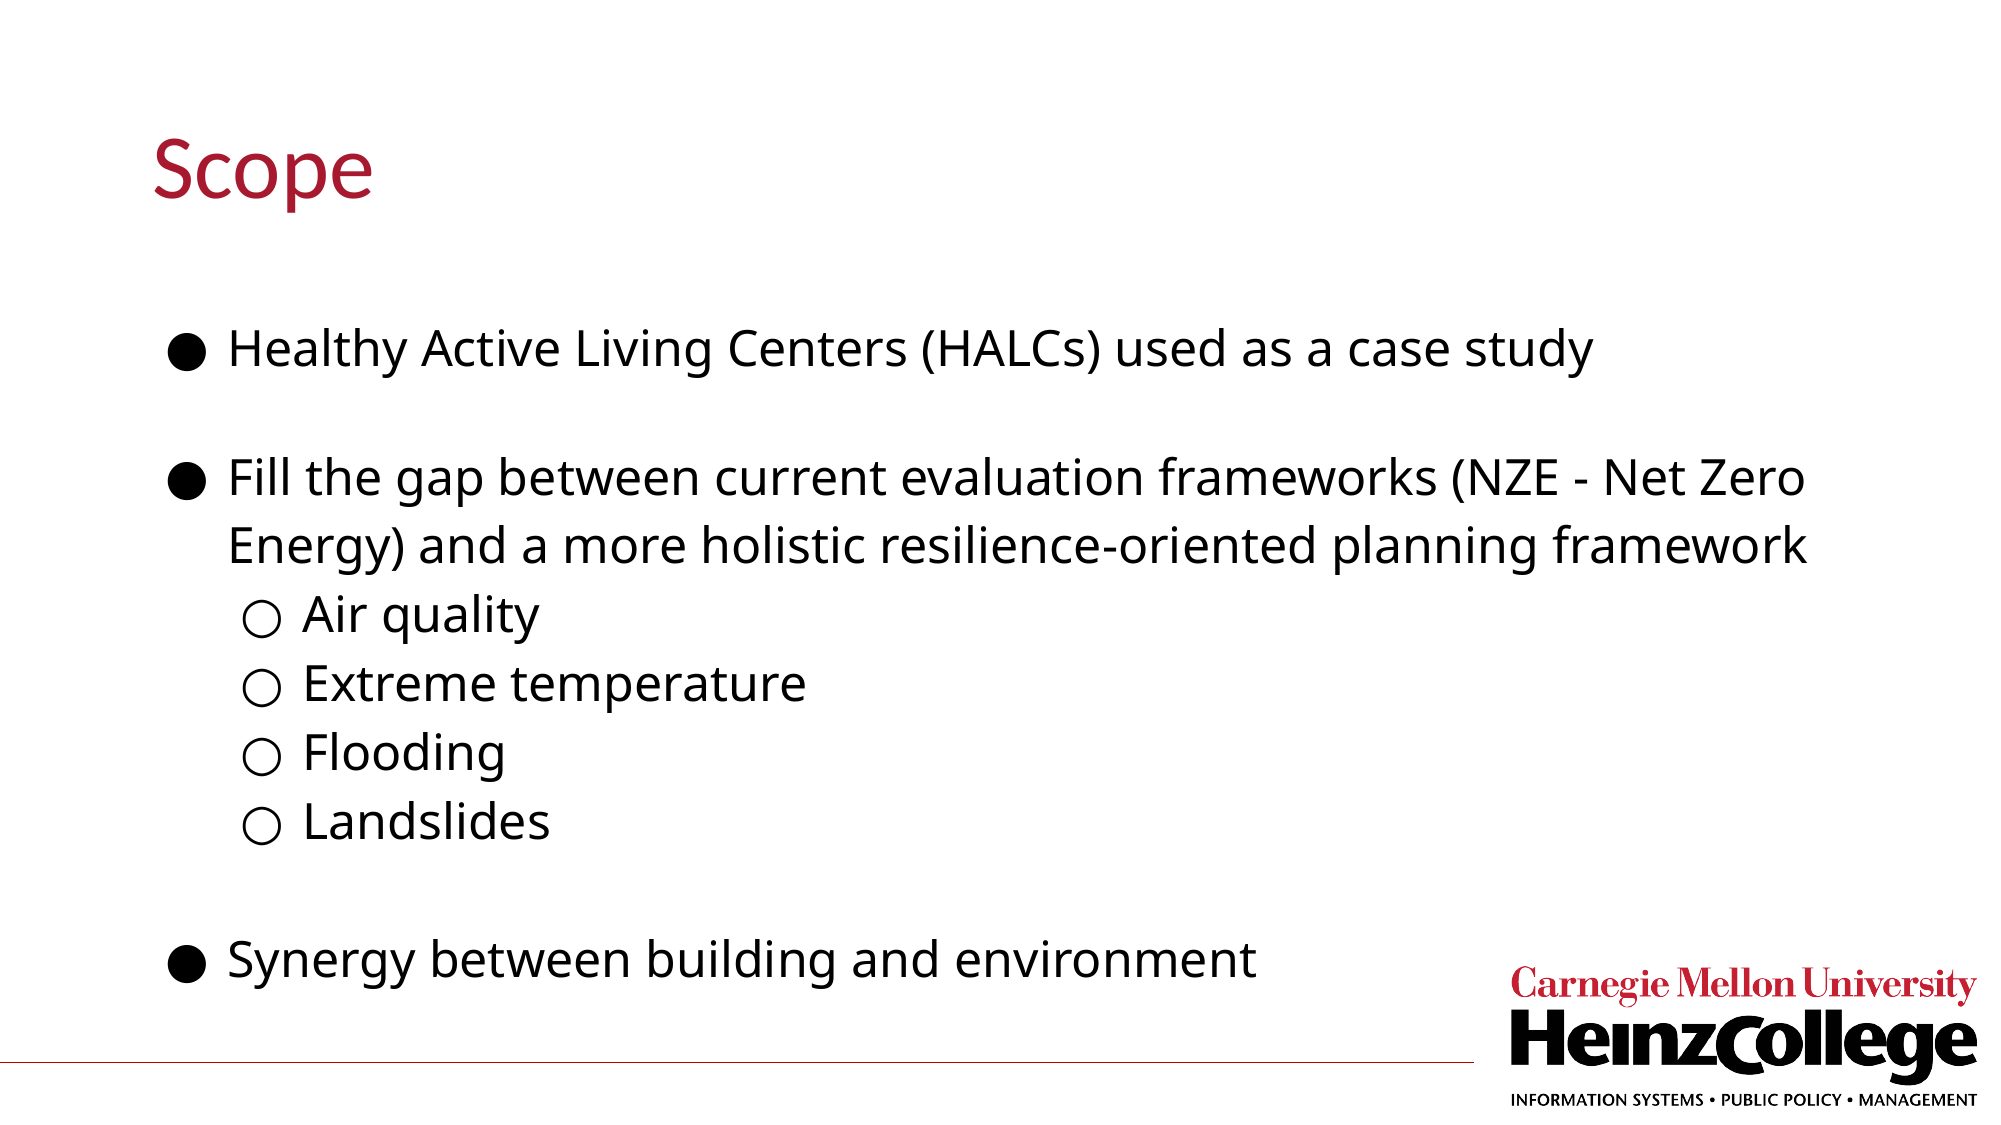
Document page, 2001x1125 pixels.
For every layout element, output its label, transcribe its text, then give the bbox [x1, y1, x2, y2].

picture [1511, 966, 1978, 1106]
list Healthy Active Living Centers (HALCs) used as a case study Fill the gap between current evaluation frameworks (NZE - Net Zero Energy) and a more holistic resilience-oriented planning framework Air quality Extreme temperature Flooding Landslides Synergy between building and environment [137, 299, 1863, 1014]
title Scope [137, 59, 1863, 278]
